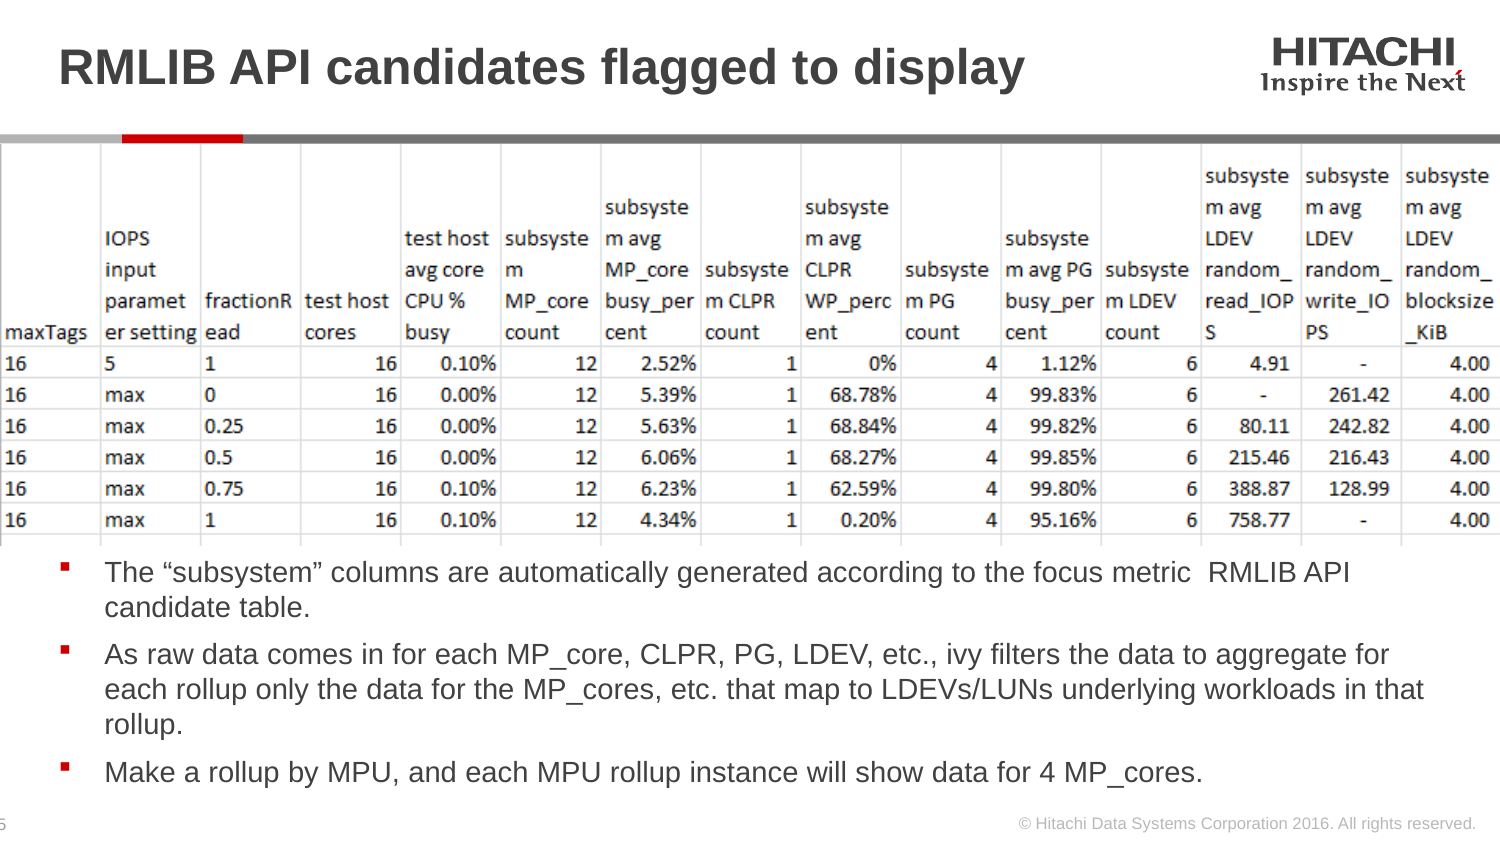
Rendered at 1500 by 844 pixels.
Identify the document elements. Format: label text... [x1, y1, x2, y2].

picture [0, 143, 1500, 546]
title RMLIB API candidates flagged to display [43, 8, 1200, 129]
list The “subsystem” columns are automatically generated according to the focus metric RMLIB API candidate table. As raw data comes in for each MP_core, CLPR, PG, LDEV, etc., ivy filters the data to aggregate for each rollup only the data for the MP_cores, etc. that map to LDEVs/LUNs underlying workloads in that rollup. Make a rollup by MPU, and each MPU rollup instance will show data for 4 MP_cores. [43, 555, 1474, 763]
